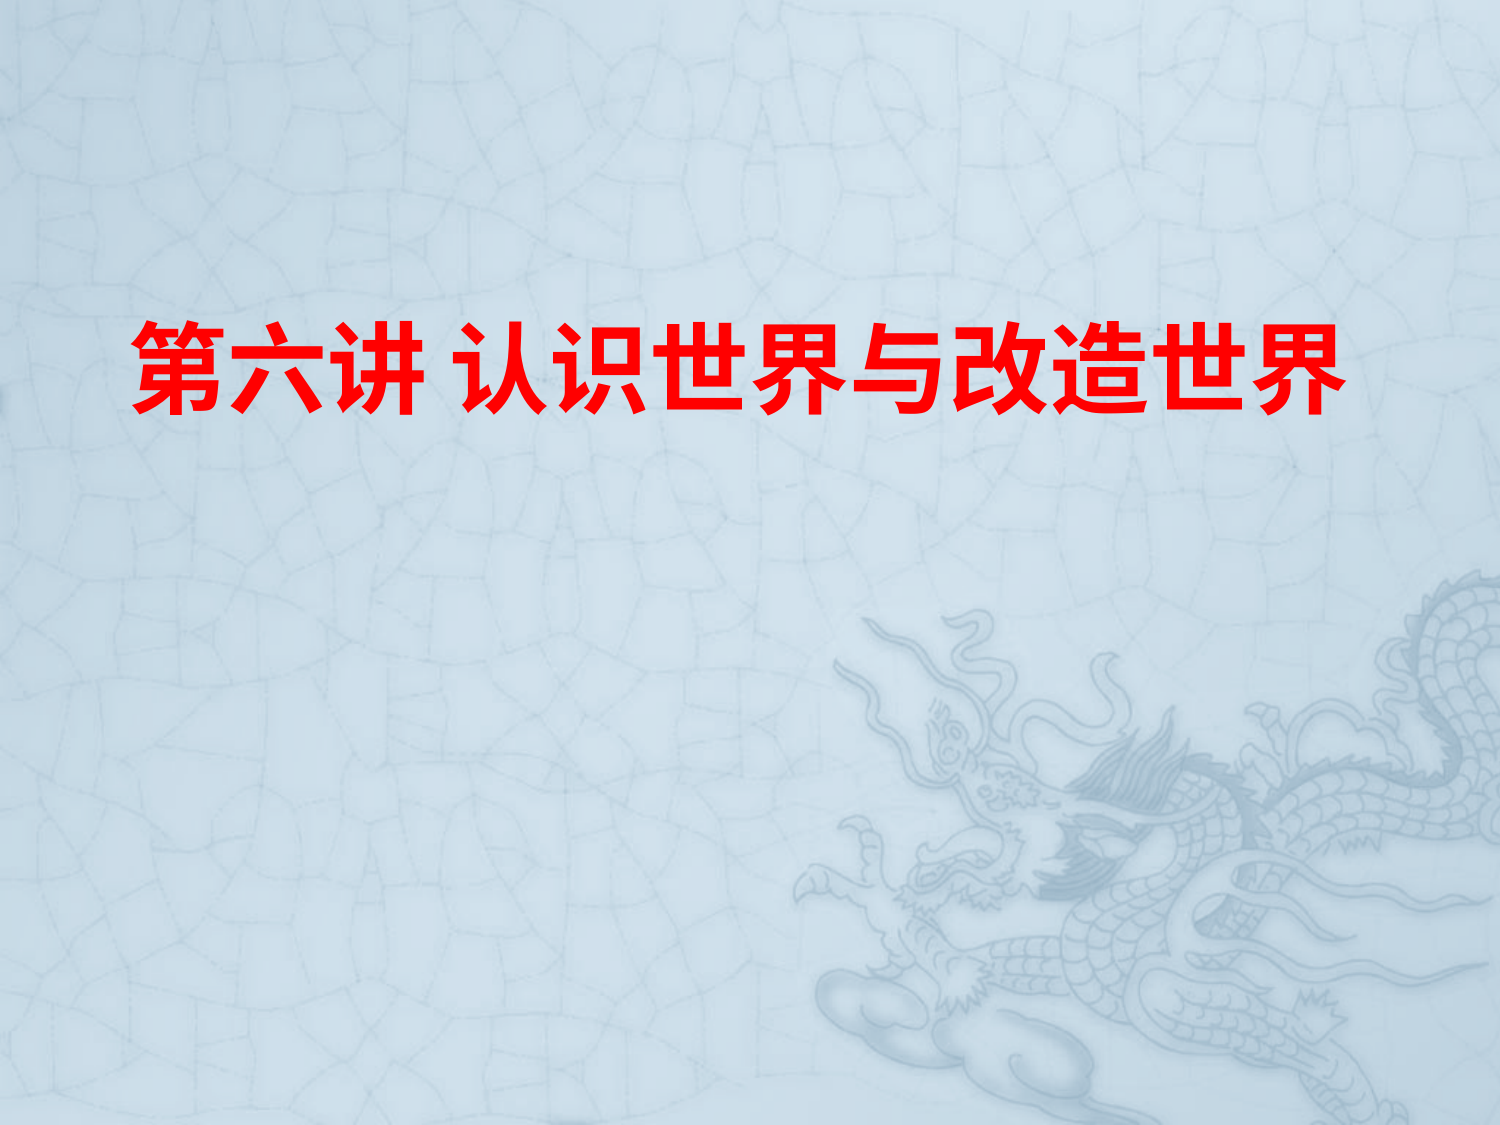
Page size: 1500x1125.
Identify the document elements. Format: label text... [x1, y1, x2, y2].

title 第六讲 认识世界与改造世界 [112, 192, 1388, 434]
